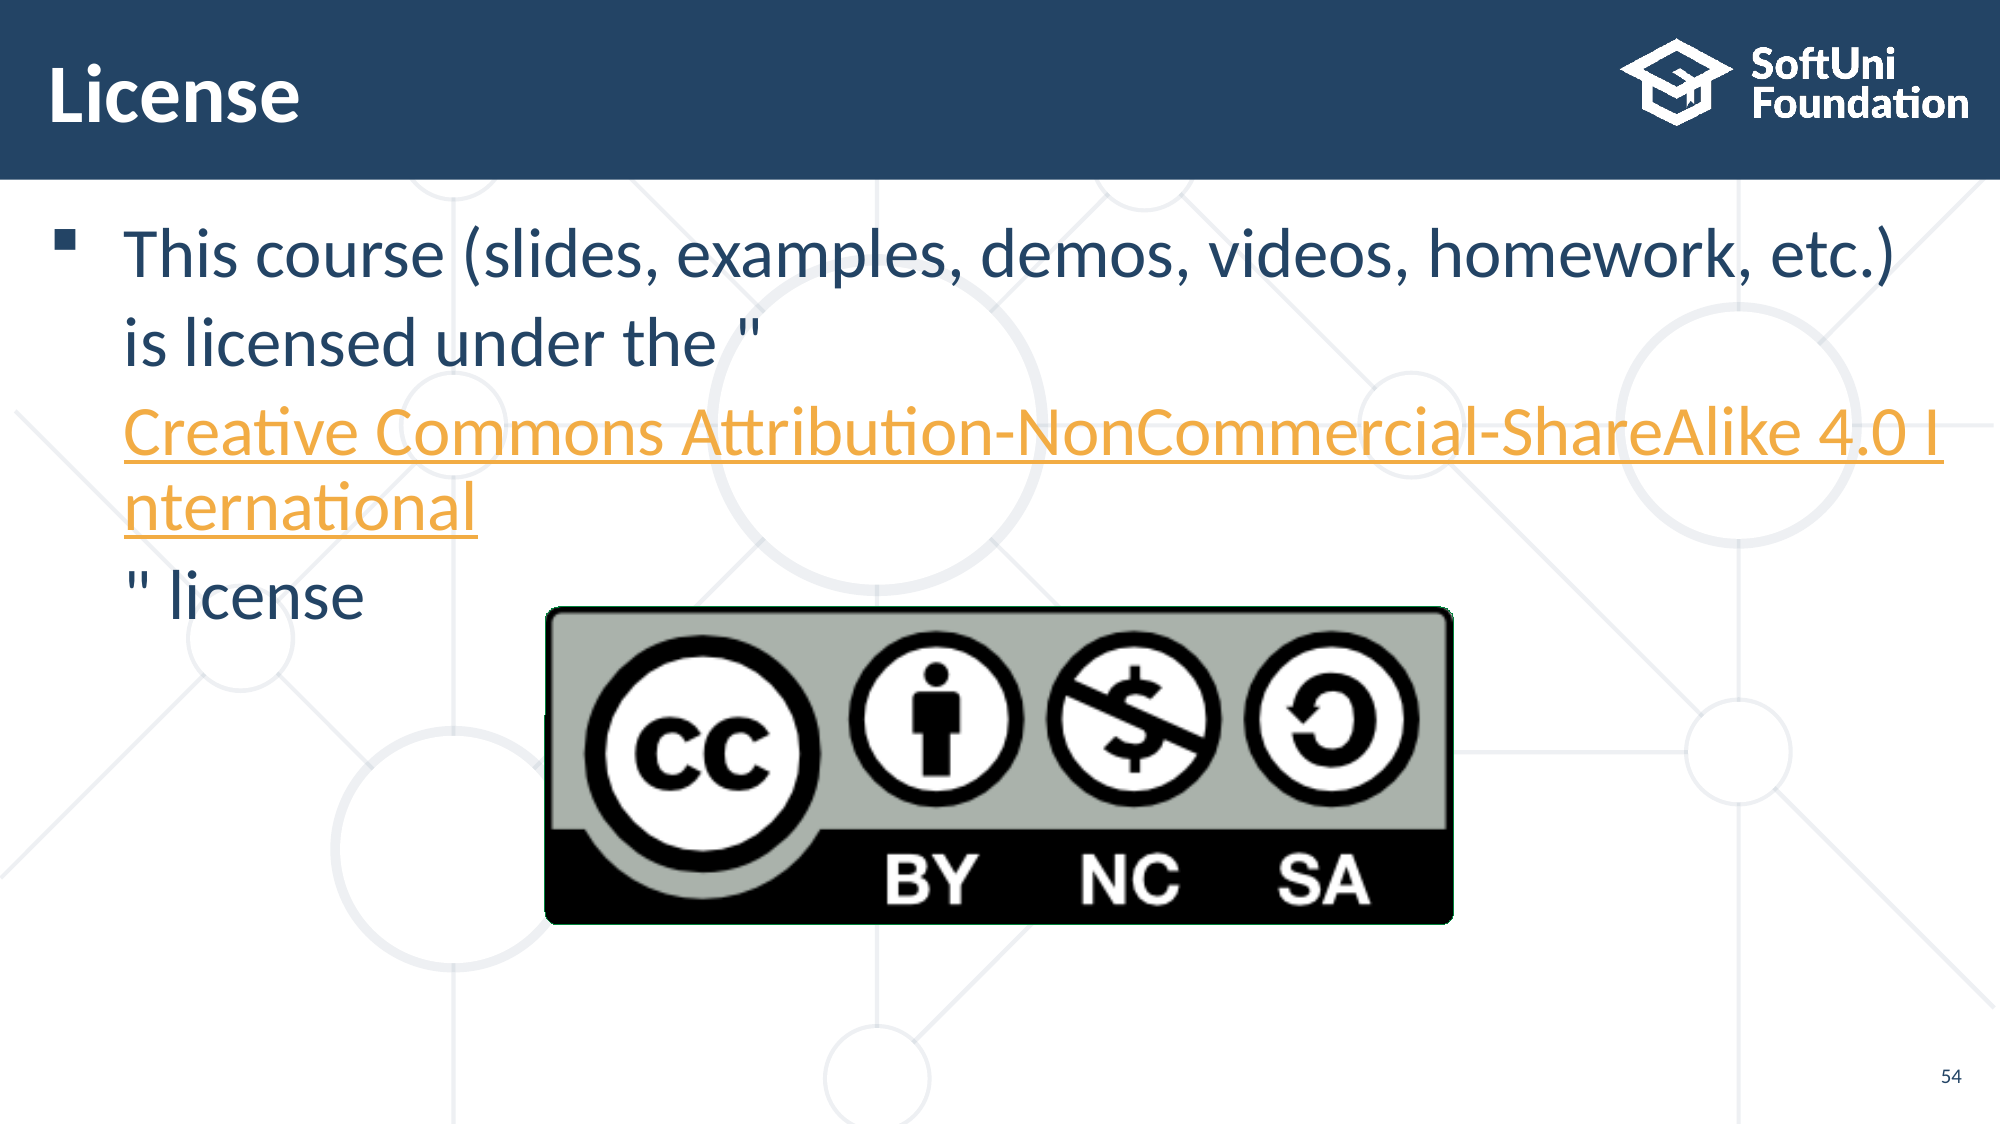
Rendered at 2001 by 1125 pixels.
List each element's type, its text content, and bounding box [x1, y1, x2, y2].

slide_number 54 [1897, 1049, 1968, 1101]
title License [31, 16, 1591, 162]
picture [544, 606, 1455, 926]
picture [1619, 38, 1968, 126]
list This course (slides, examples, demos, videos, homework, etc.) is licensed under the "Creative Commons Attribution-NonCommercial-ShareAlike 4.0 International" license [31, 196, 1970, 1050]
